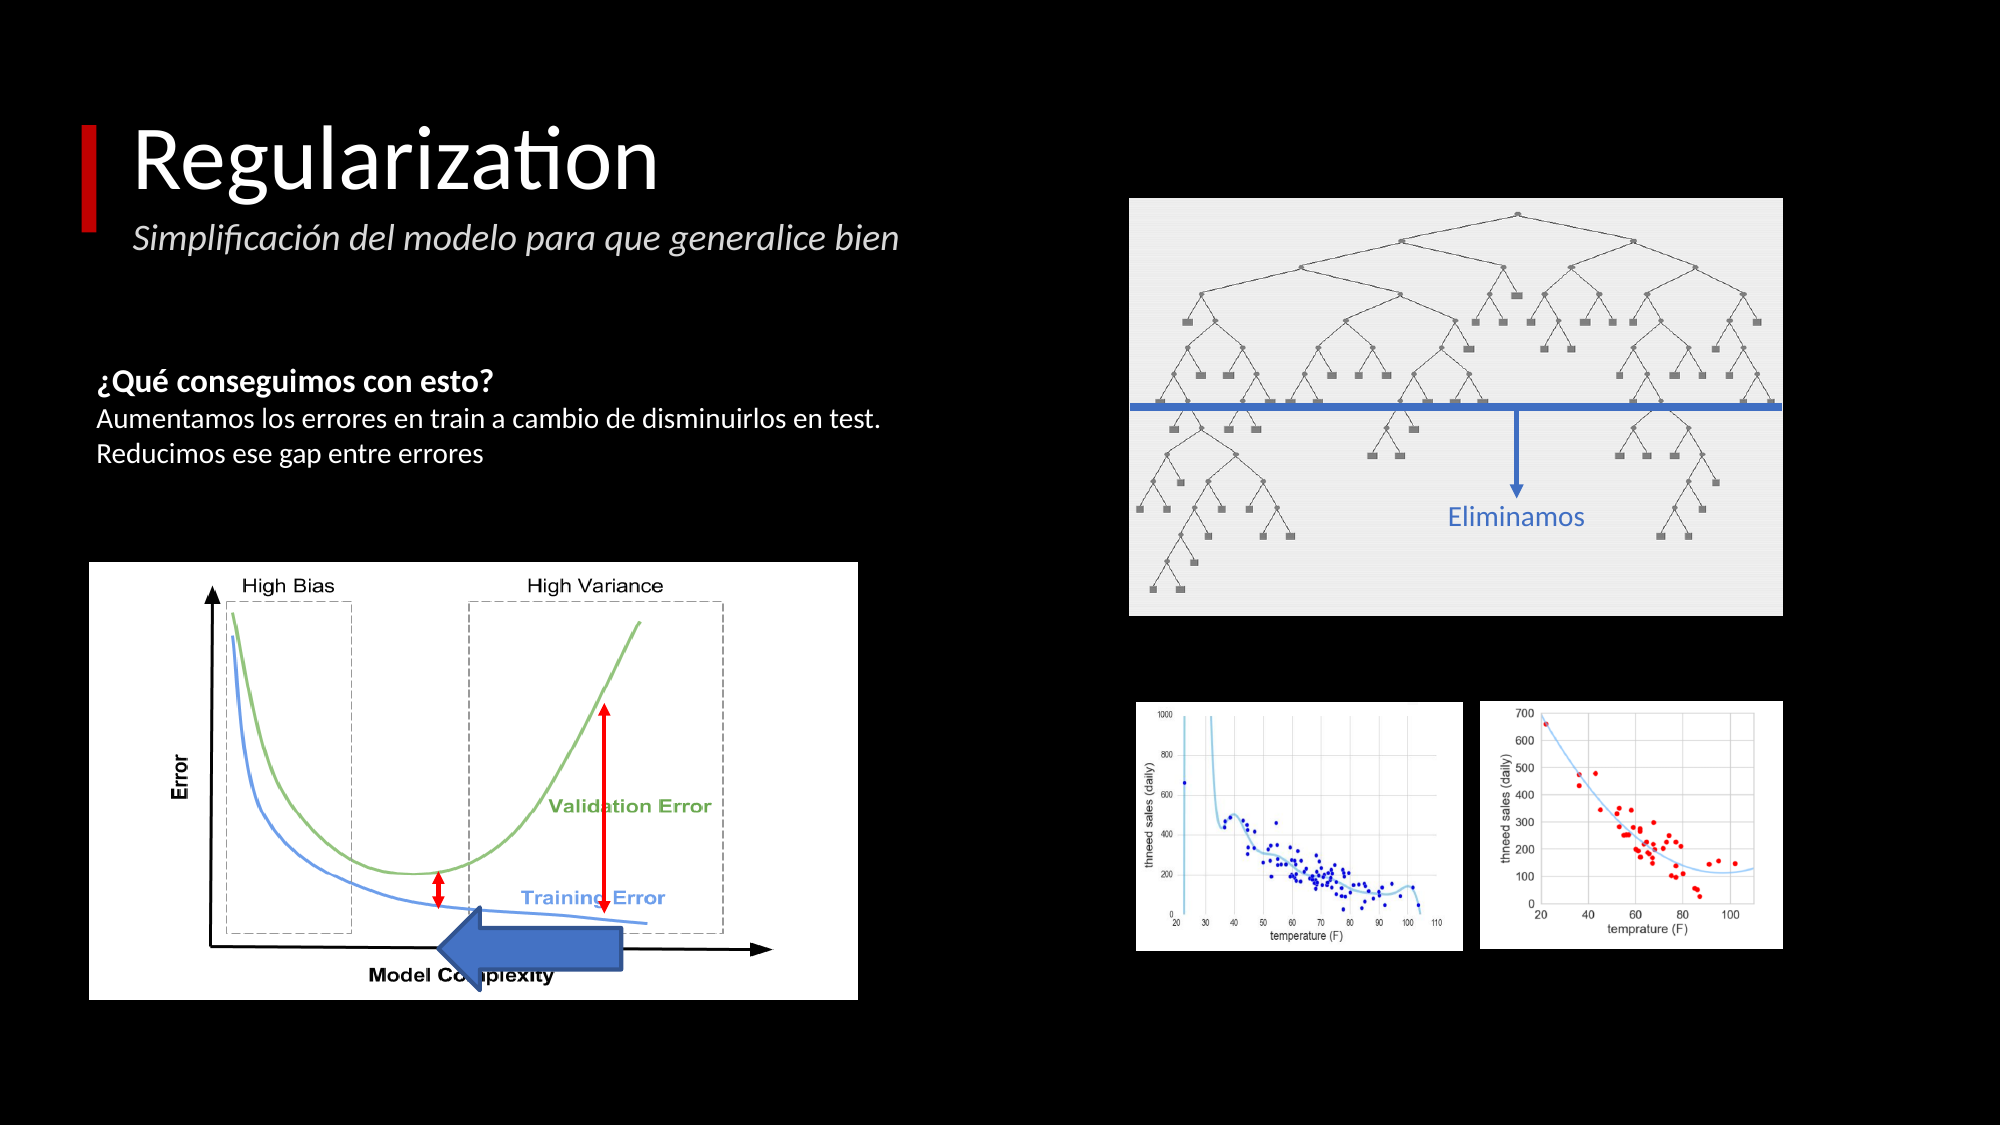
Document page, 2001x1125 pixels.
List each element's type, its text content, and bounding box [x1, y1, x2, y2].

text_box ¿Qué conseguimos con esto? Aumentamos los errores en train a cambio de disminuirlos en test. Reducimos ese gap entre errores [81, 351, 971, 477]
picture [1129, 408, 1783, 616]
picture [1129, 198, 1783, 406]
picture [1480, 700, 1783, 949]
picture [1136, 702, 1463, 951]
text_box [81, 125, 97, 233]
list Simplificación del modelo para que generalice bien [117, 210, 1018, 290]
title Regularization [117, 50, 1843, 269]
picture [88, 561, 858, 1000]
